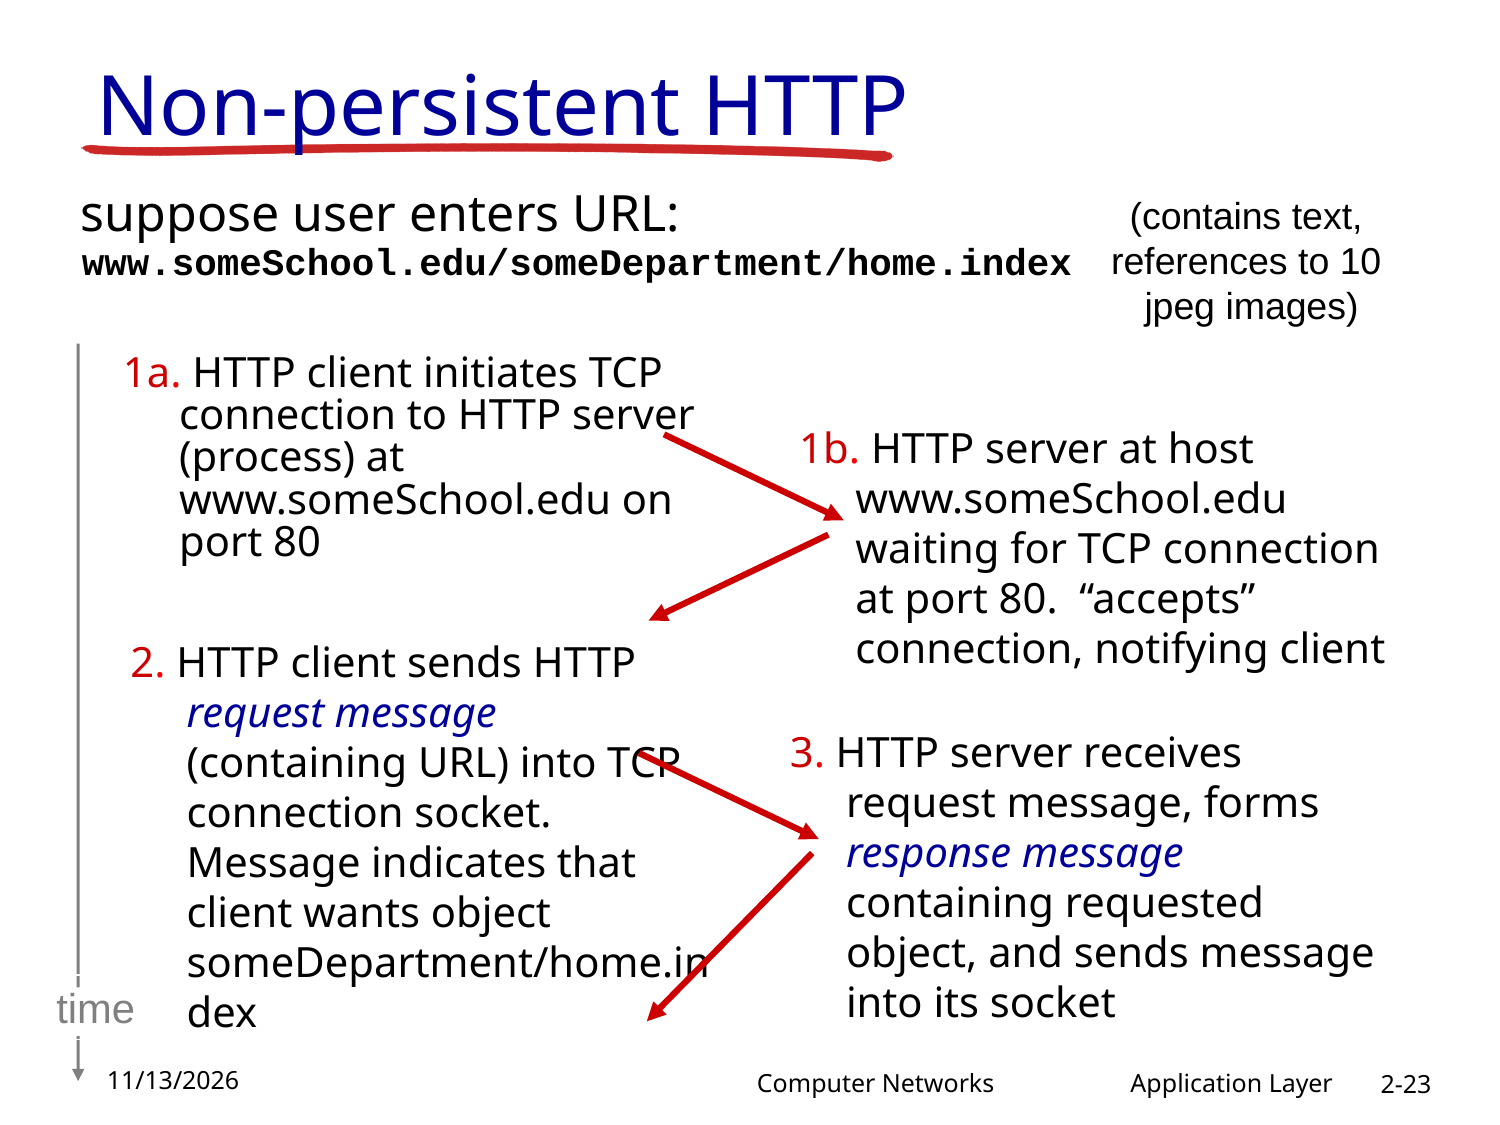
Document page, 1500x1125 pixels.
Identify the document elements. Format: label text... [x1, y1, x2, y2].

text_box [646, 853, 813, 1022]
picture [77, 138, 904, 167]
text_box [648, 534, 829, 621]
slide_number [91, 1056, 405, 1112]
text_box www.someSchool.edu/someDepartment/home.index [67, 237, 1370, 315]
text_box time [41, 974, 151, 1040]
text_box [71, 1040, 85, 1082]
text_box 2. HTTP client sends HTTP request message (containing URL) into TCP connection socket. Message indicates that client wants object someDepartment/home.index [115, 628, 741, 805]
text_box (contains text, references to 10 jpeg images) [1096, 184, 1407, 335]
text_box [663, 434, 844, 521]
text_box [638, 752, 819, 840]
title Non-persistent HTTP [81, 30, 1357, 174]
footer Computer Networks Application Layer [609, 1060, 1350, 1108]
list suppose user enters URL: [65, 182, 1369, 260]
slide_number 2-23 [1365, 1061, 1477, 1107]
text_box 1b. HTTP server at host www.someSchool.edu waiting for TCP connection at port 80. “accepts” connection, notifying client [784, 413, 1410, 661]
list 1a. HTTP client initiates TCP connection to HTTP server (process) at www.someSchool.edu on port 80 [107, 345, 755, 659]
text_box 3. HTTP server receives request message, forms response message containing requested object, and sends message into its socket [774, 718, 1400, 1015]
